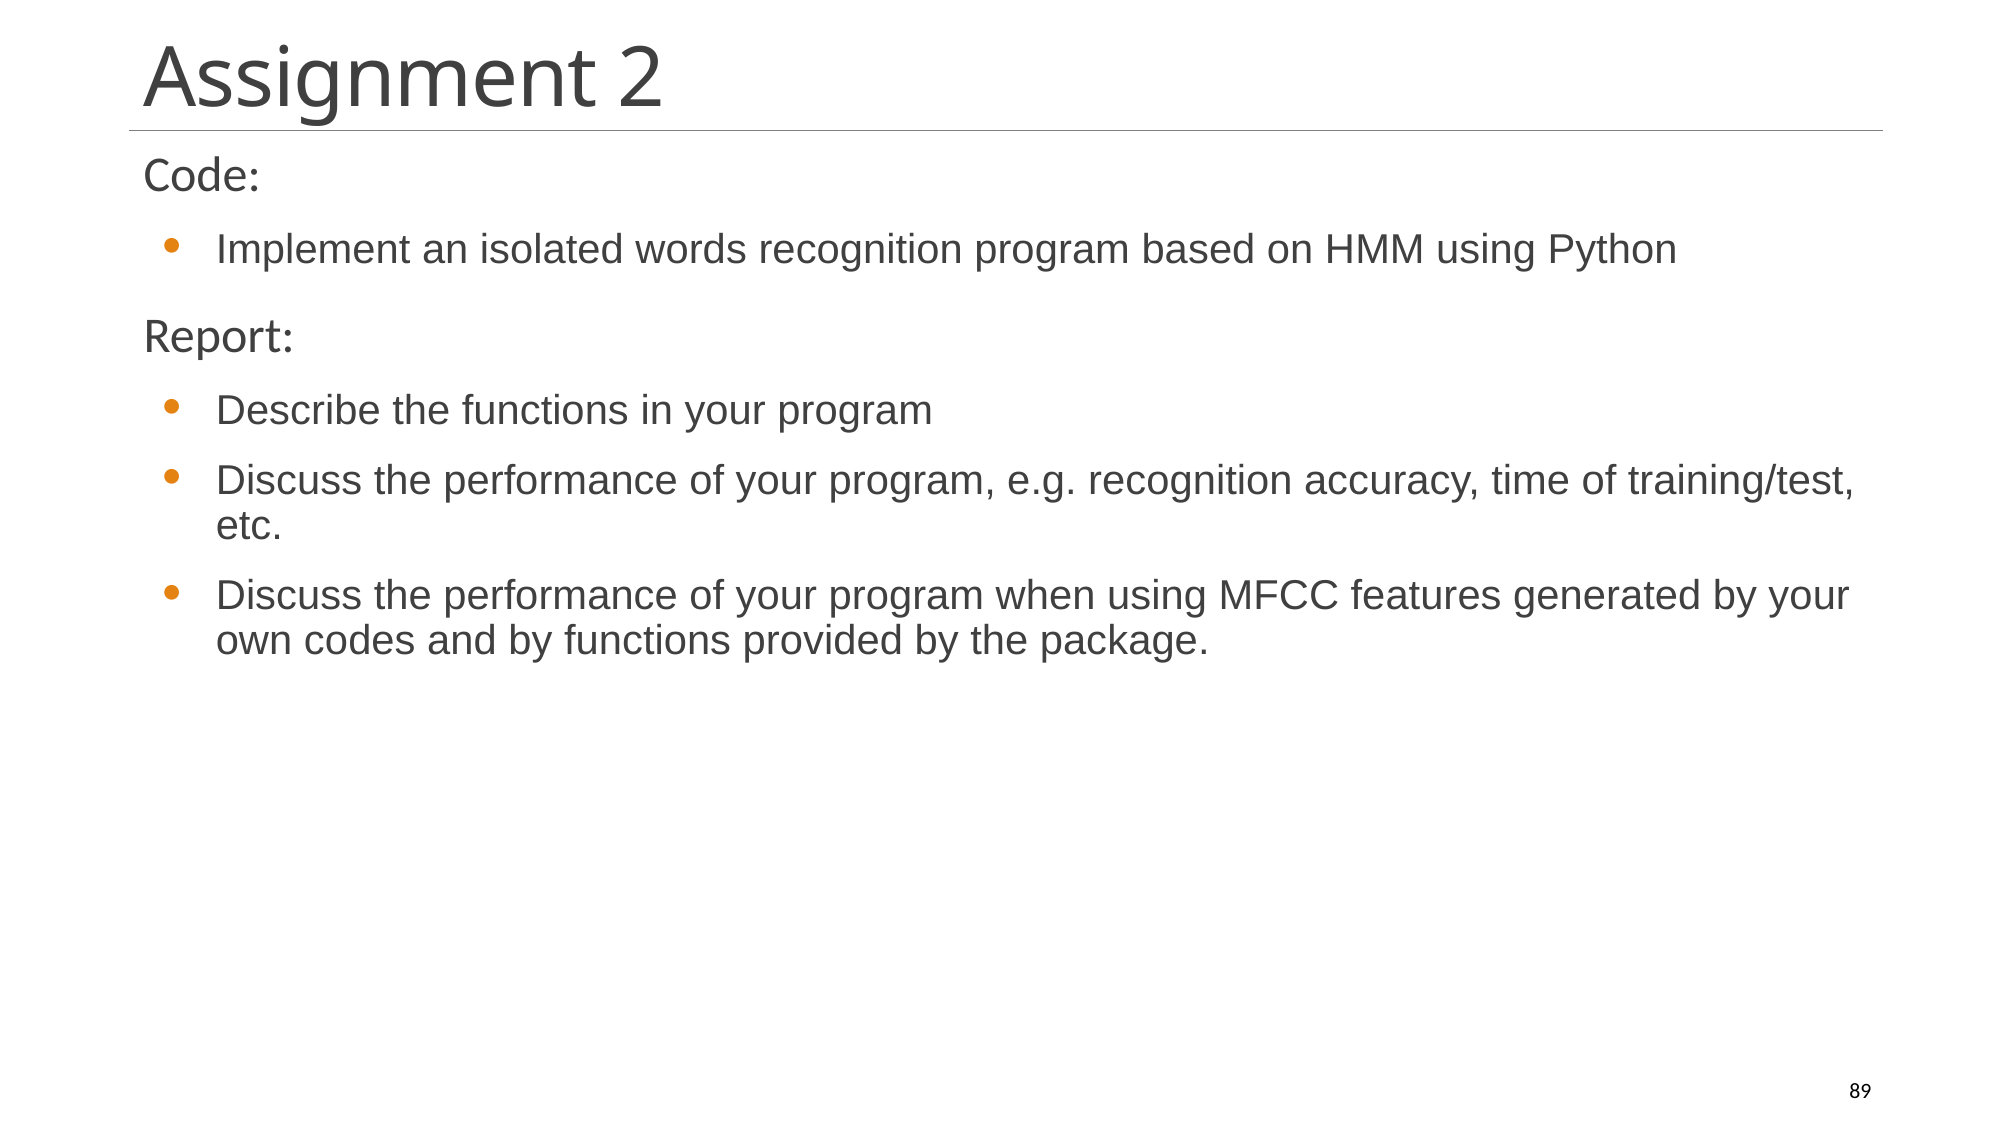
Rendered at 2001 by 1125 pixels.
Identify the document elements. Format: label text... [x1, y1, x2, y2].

slide_number 89 [1671, 1059, 1887, 1120]
list Code: Implement an isolated words recognition program based on HMM using Python Report: Describe the functions in your program Discuss the performance of your program, e.g. recognition accuracy, time of training/test, etc. Discuss the performance of your program when using MFCC features generated by your own codes and by functions provided by the package. [128, 140, 1883, 1034]
title Assignment 2 [128, 19, 1883, 131]
